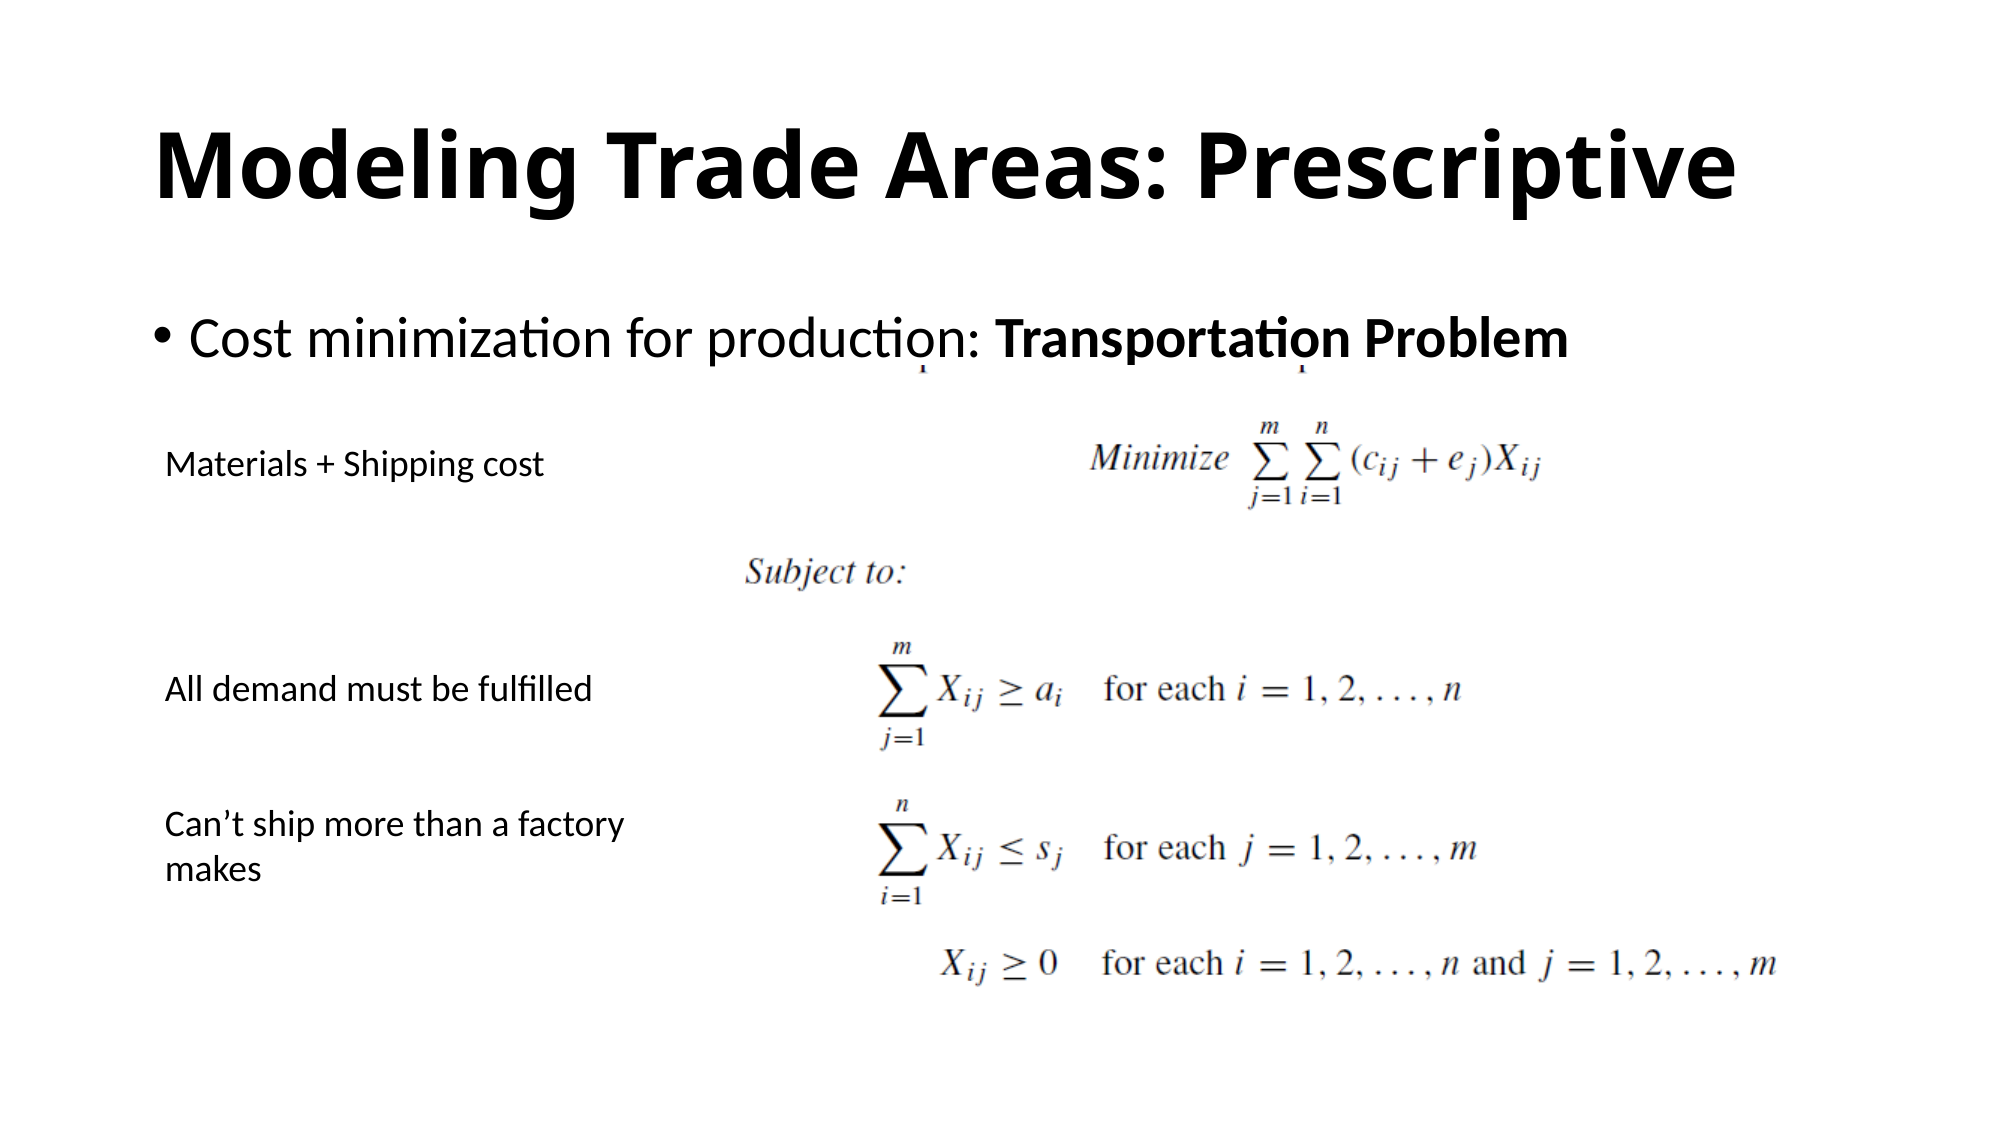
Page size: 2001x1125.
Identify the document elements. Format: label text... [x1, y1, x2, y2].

picture [745, 365, 1788, 1014]
title Modeling Trade Areas: Prescriptive [137, 59, 1863, 278]
text_box Materials + Shipping cost All demand must be fulfilled Can’t ship more than a factory makes [149, 431, 682, 897]
list Cost minimization for production: Transportation Problem [137, 299, 1863, 1014]
